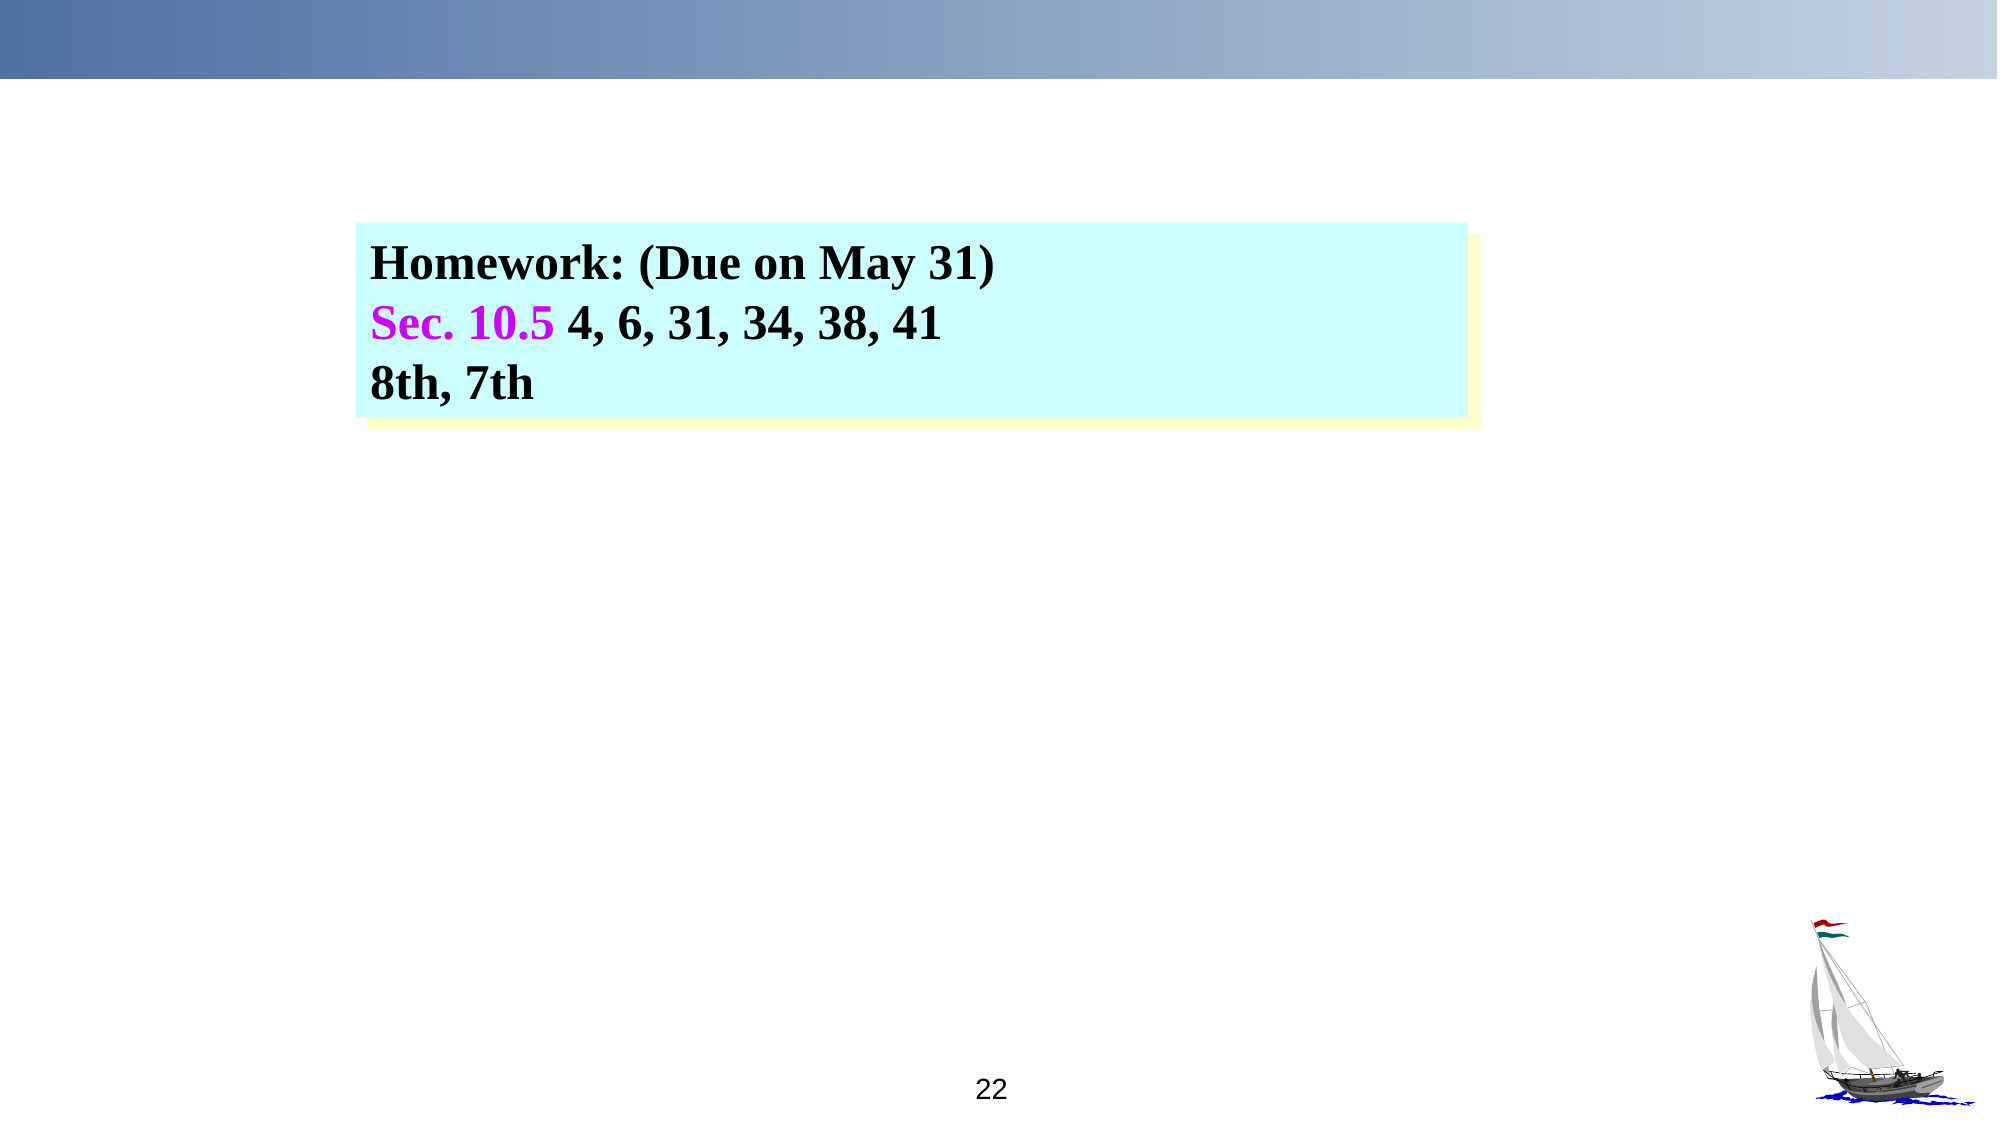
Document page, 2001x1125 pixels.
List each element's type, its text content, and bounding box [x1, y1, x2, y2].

text_box Homework: (Due on May 31) Sec. 10.5 4, 6, 31, 34, 38, 41 8th, 7th [355, 222, 1468, 418]
picture [0, 0, 2000, 79]
slide_number 22 [889, 1049, 1024, 1125]
